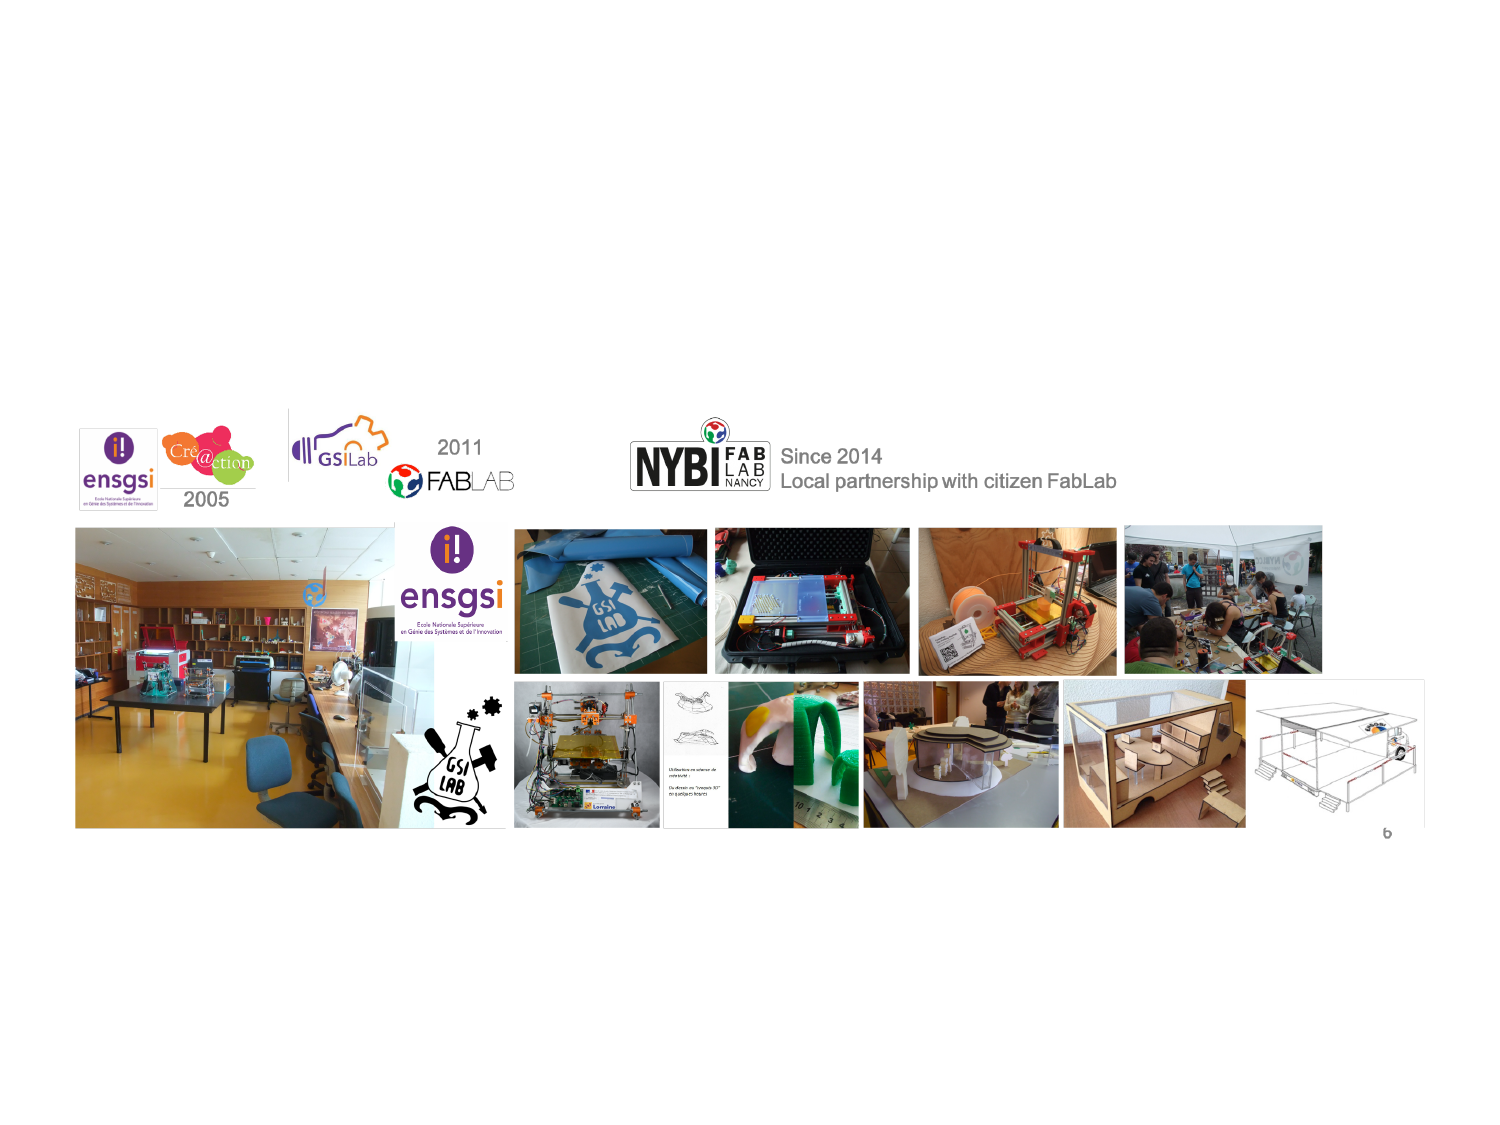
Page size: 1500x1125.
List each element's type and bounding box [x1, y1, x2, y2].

picture [74, 407, 1426, 859]
